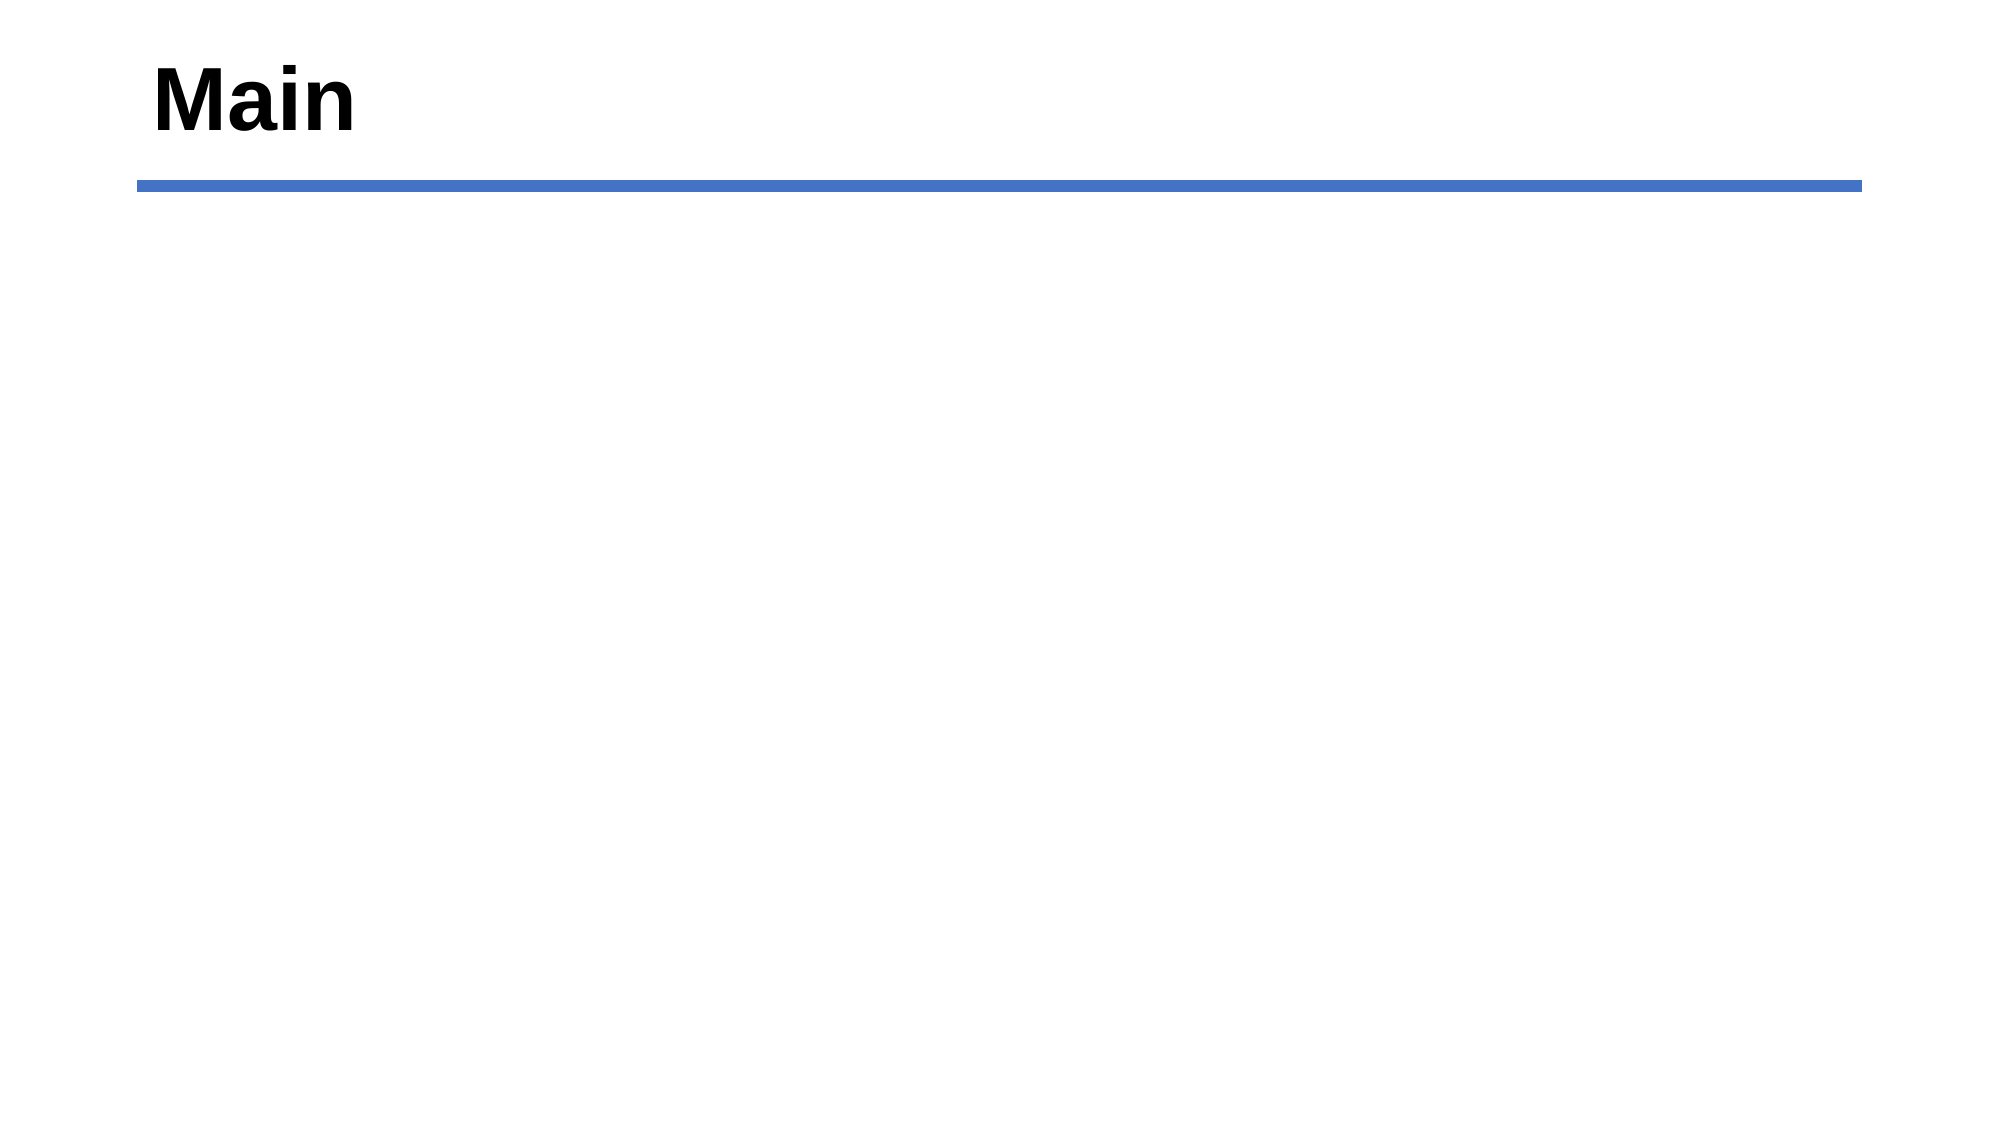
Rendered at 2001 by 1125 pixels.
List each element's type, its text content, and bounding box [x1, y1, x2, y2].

title Main [137, 44, 1863, 158]
